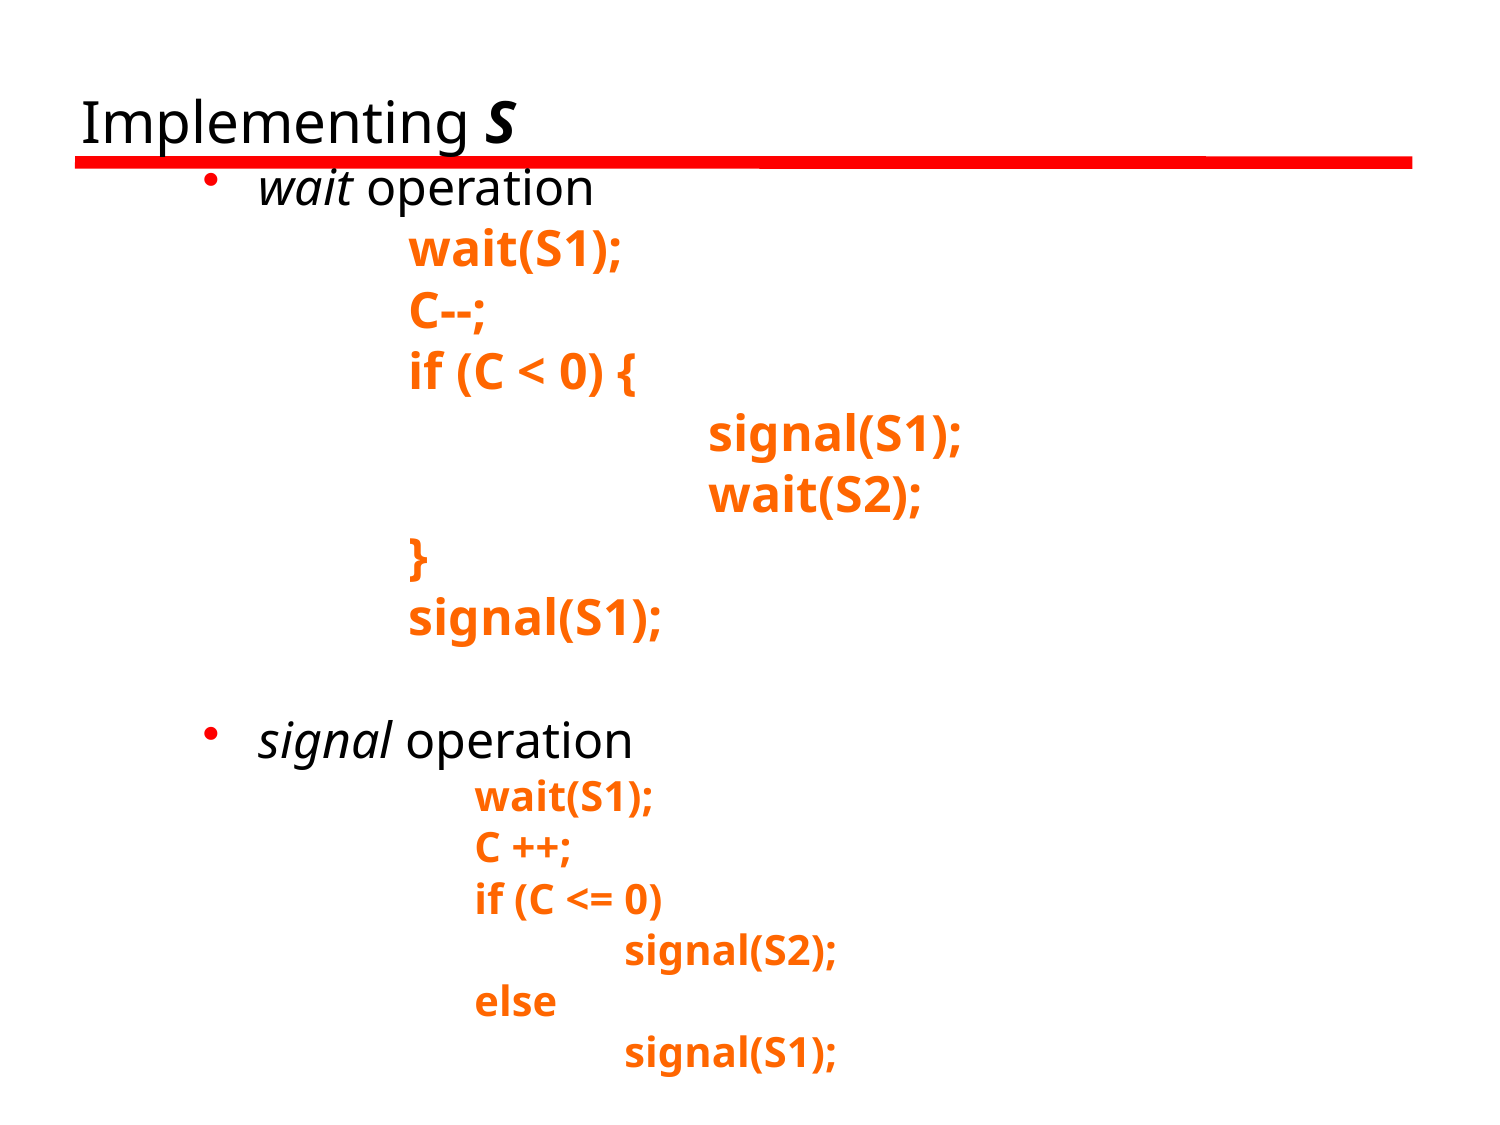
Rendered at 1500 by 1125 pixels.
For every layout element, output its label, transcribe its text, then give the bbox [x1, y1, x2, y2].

list wait operation wait(S1); C--; if (C < 0) { signal(S1); wait(S2); } signal(S1); signal operation wait(S1); C ++; if (C <= 0) signal(S2); else signal(S1); [187, 154, 1341, 830]
title Implementing S [66, 24, 1413, 163]
